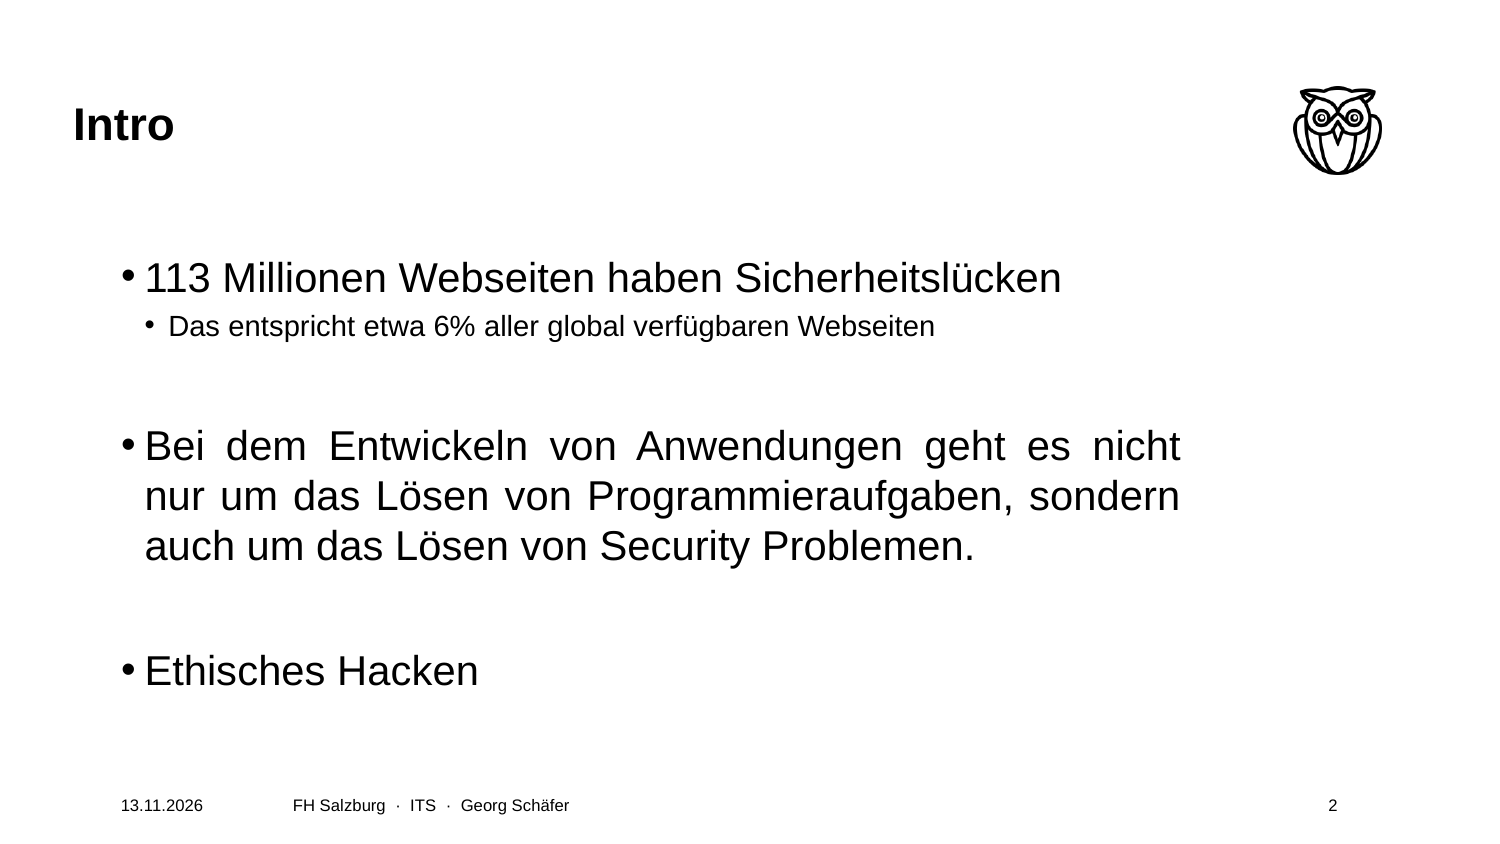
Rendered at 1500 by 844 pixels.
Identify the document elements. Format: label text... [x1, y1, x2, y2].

title Intro [73, 75, 1181, 175]
list 113 Millionen Webseiten haben Sicherheitslücken Das entspricht etwa 6% aller global verfügbaren Webseiten Bei dem Entwickeln von Anwendungen geht es nicht nur um das Lösen von Programmieraufgaben, sondern auch um das Lösen von Security Problemen. Ethisches Hacken [121, 250, 1182, 747]
slide_number 2 [1285, 795, 1338, 814]
picture [1293, 86, 1382, 175]
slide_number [120, 795, 226, 814]
footer FH Salzburg · ITS · Georg Schäfer [292, 795, 1004, 814]
